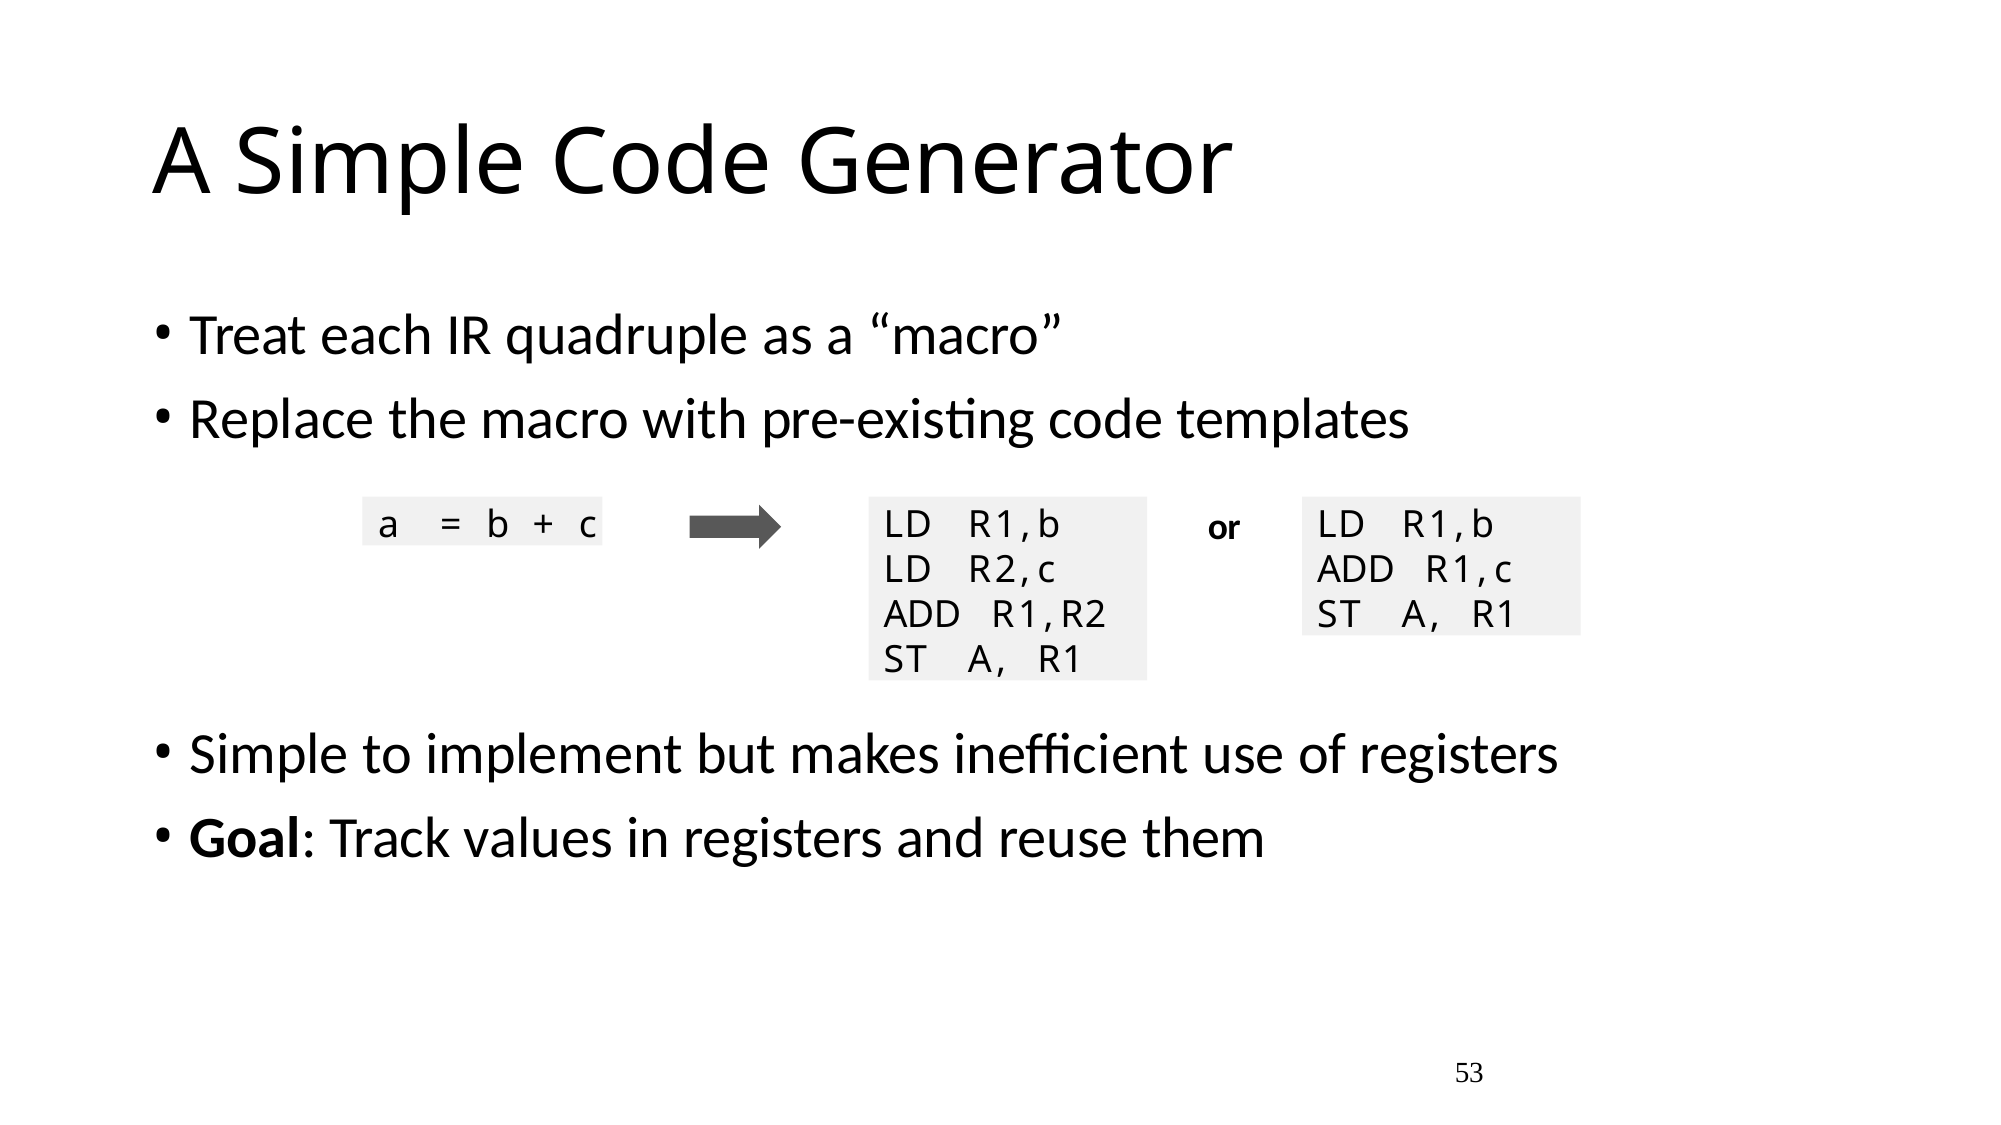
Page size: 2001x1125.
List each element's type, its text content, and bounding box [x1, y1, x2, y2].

text_box LD R1, b LD R2, c ADD R1, R2 ST A, R1 [868, 496, 1148, 681]
text_box LD R1, b ADD R1, c ST A, R1 [1302, 496, 1581, 636]
title A Simple Code Generator [150, 50, 1756, 291]
text_box or [1205, 499, 1244, 547]
text_box Simple to implement but makes inefficient use of registers Goal: Track values in registers and reuse them [150, 699, 1568, 870]
slide_number 53 [1440, 1046, 1900, 1103]
text_box Treat each IR quadruple as a “macro” Replace the macro with pre-existing code templates [150, 280, 1420, 451]
text_box a = b + c [362, 496, 603, 546]
text_box [689, 504, 782, 549]
